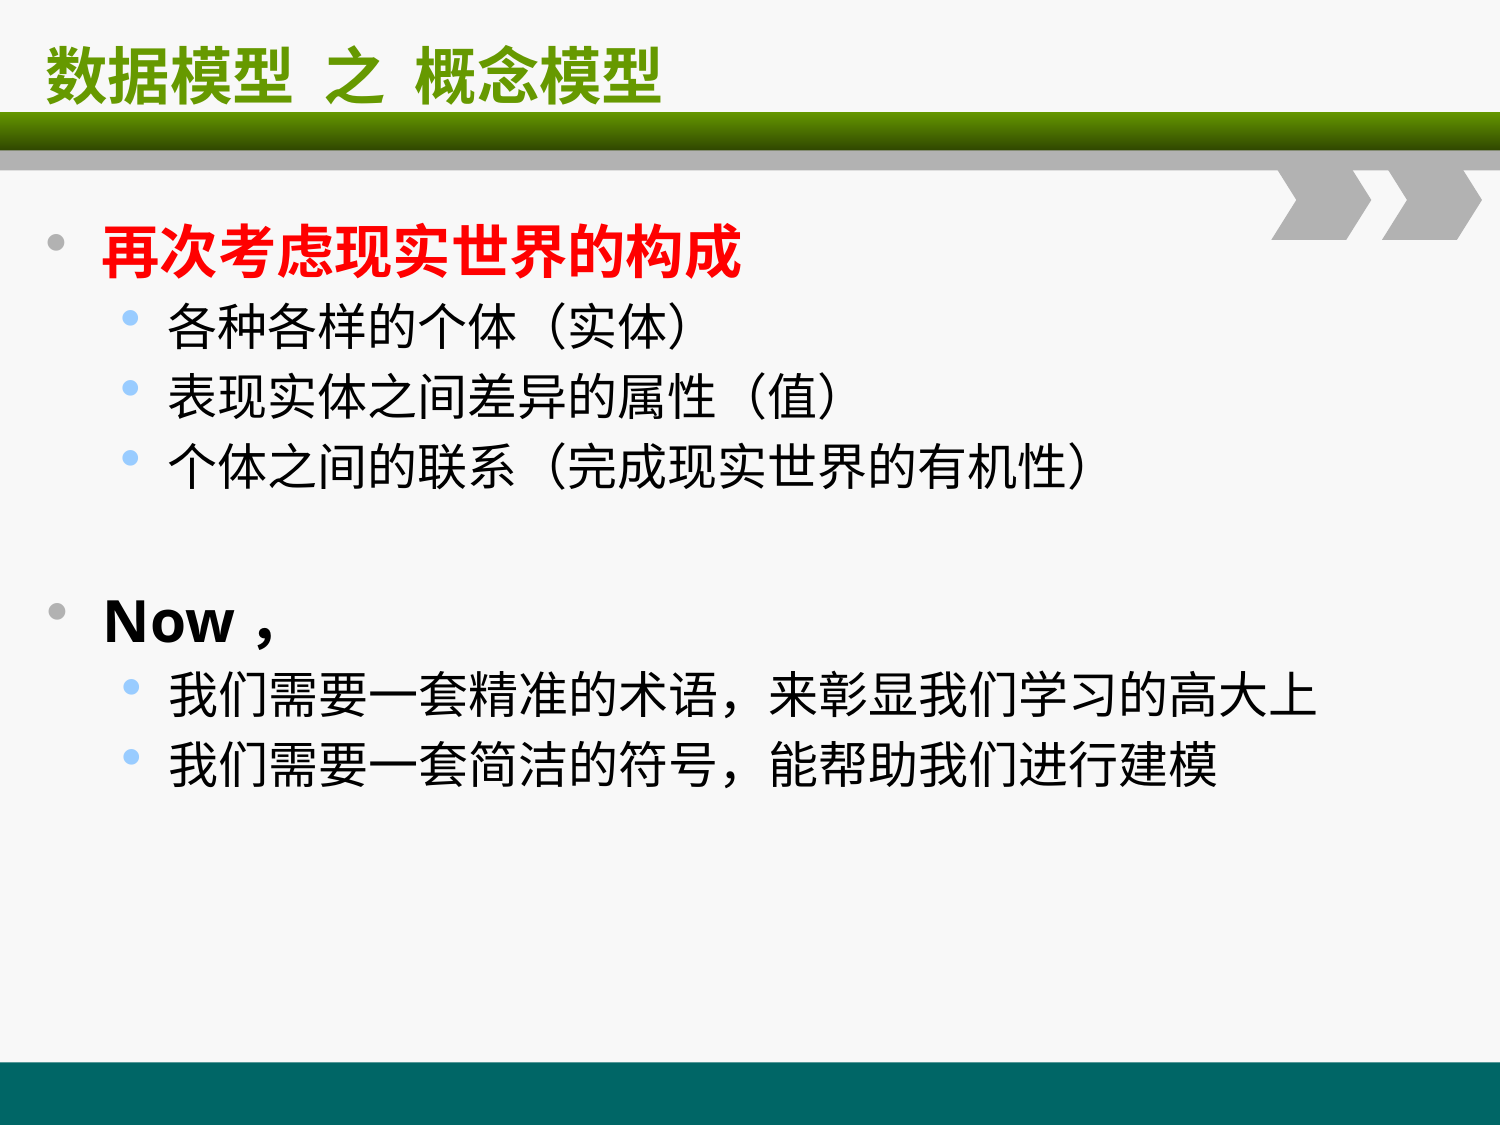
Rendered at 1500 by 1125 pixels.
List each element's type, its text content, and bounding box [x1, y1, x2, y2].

text_box 再次考虑现实世界的构成 各种各样的个体（实体） 表现实体之间差异的属性（值） 个体之间的联系（完成现实世界的有机性） [30, 208, 1240, 533]
title 数据模型 之 概念模型 [30, 24, 1463, 125]
list Now， 我们需要一套精准的术语，来彰显我们学习的高大上 我们需要一套简洁的符号，能帮助我们进行建模 [31, 576, 1469, 941]
